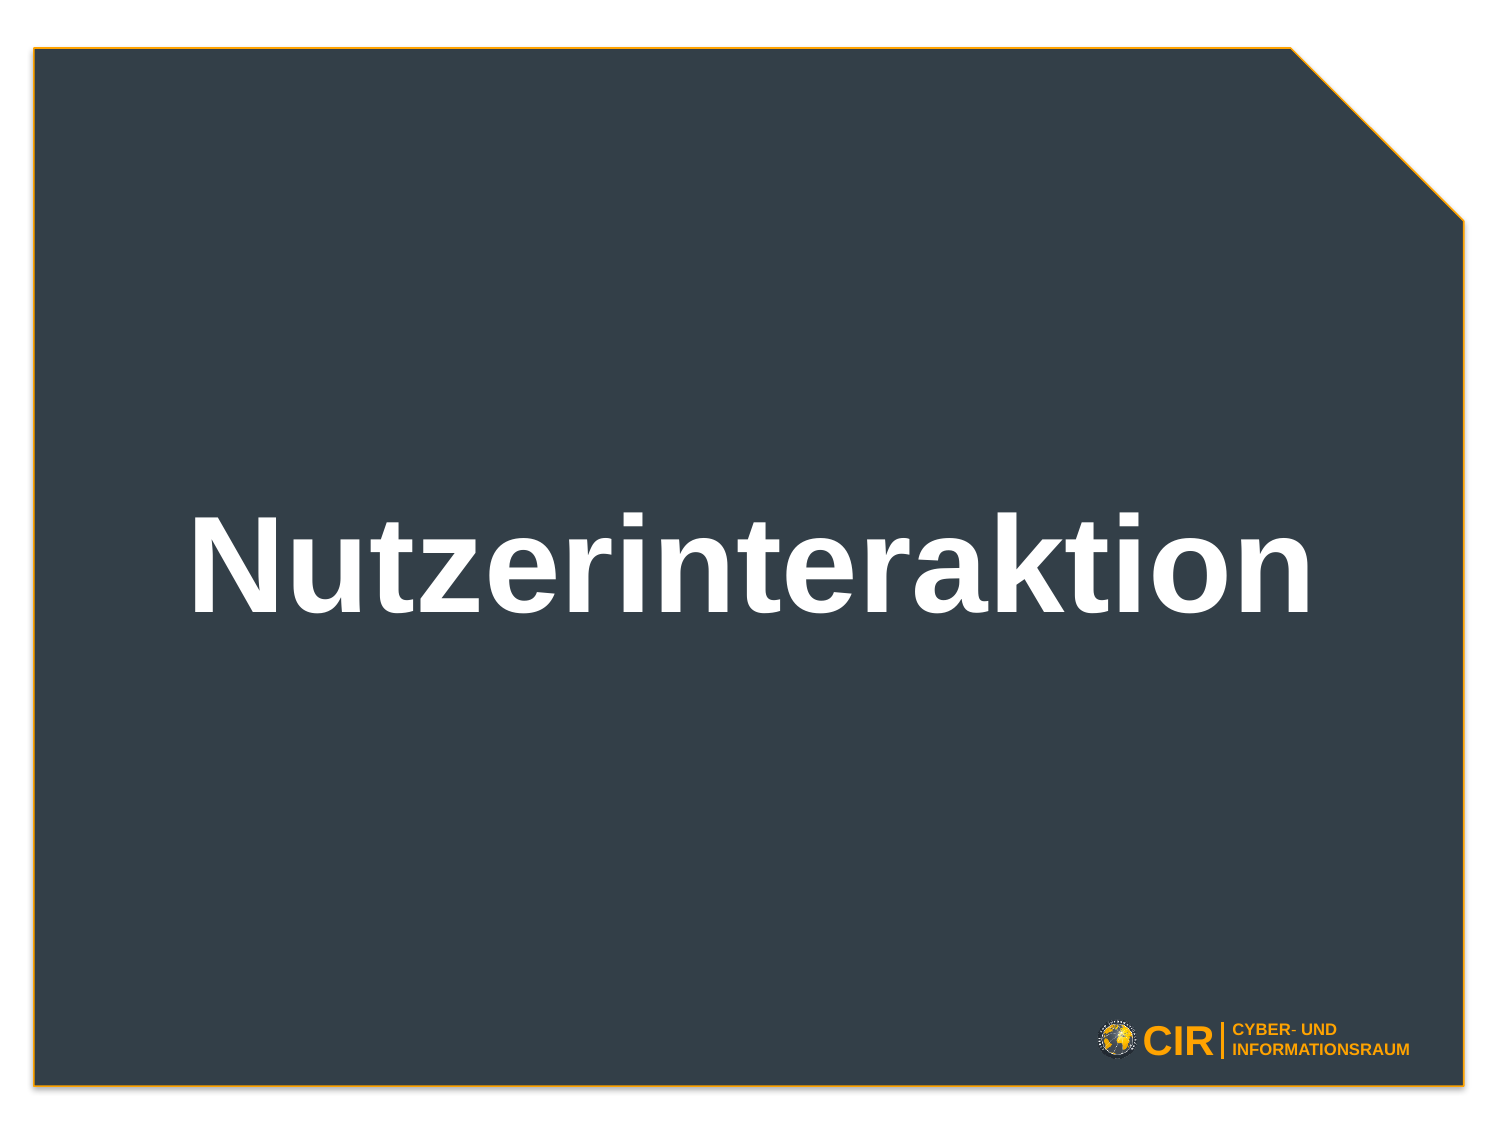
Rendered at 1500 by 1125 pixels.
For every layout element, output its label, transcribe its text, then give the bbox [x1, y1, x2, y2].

title Nutzerinteraktion [0, 468, 1333, 656]
picture [1096, 1018, 1137, 1059]
